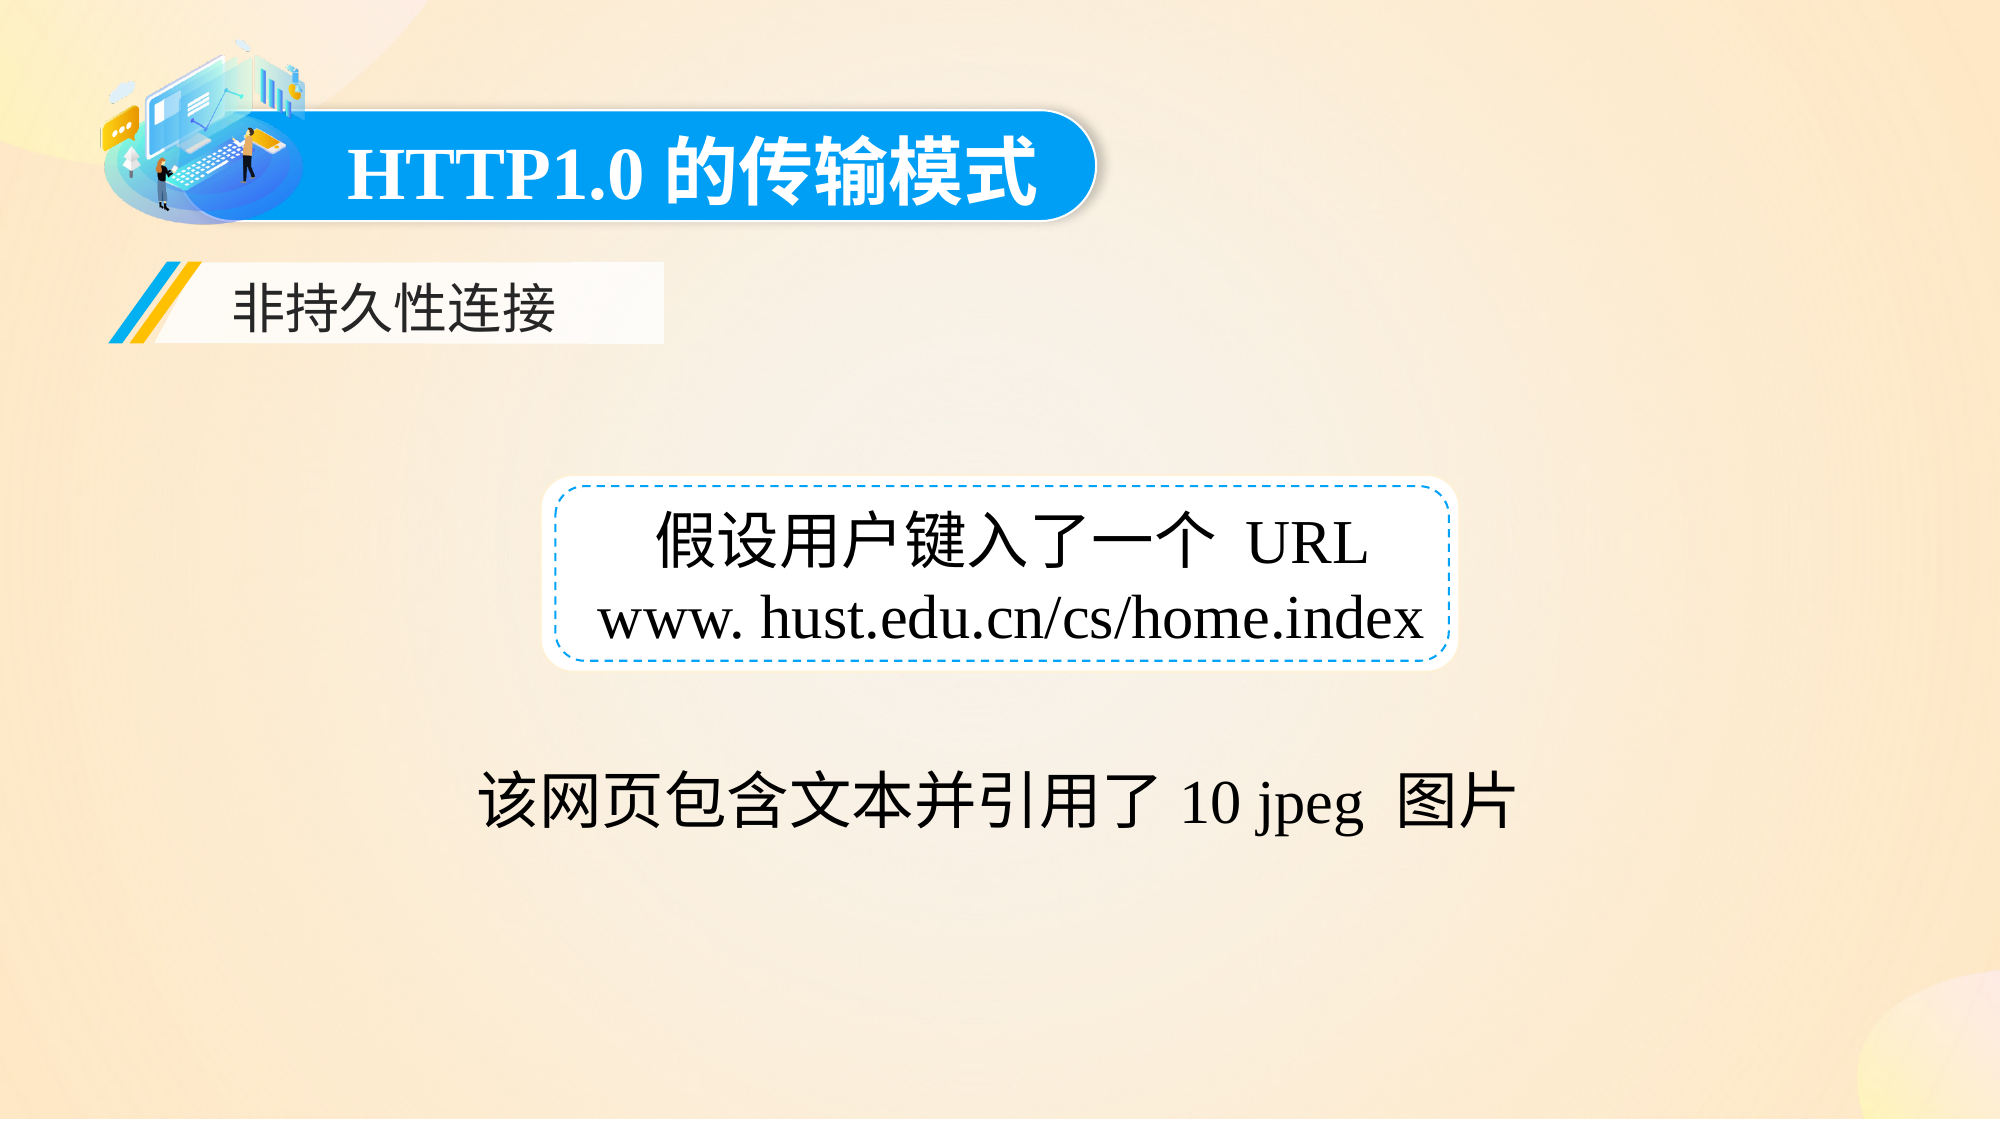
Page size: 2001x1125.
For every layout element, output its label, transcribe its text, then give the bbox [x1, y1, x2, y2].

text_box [540, 474, 1460, 672]
text_box 该网页包含文本并引用了10 jpeg 图片 [458, 753, 1539, 844]
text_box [108, 261, 665, 348]
picture [0, 0, 2000, 1119]
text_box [70, 0, 1097, 235]
